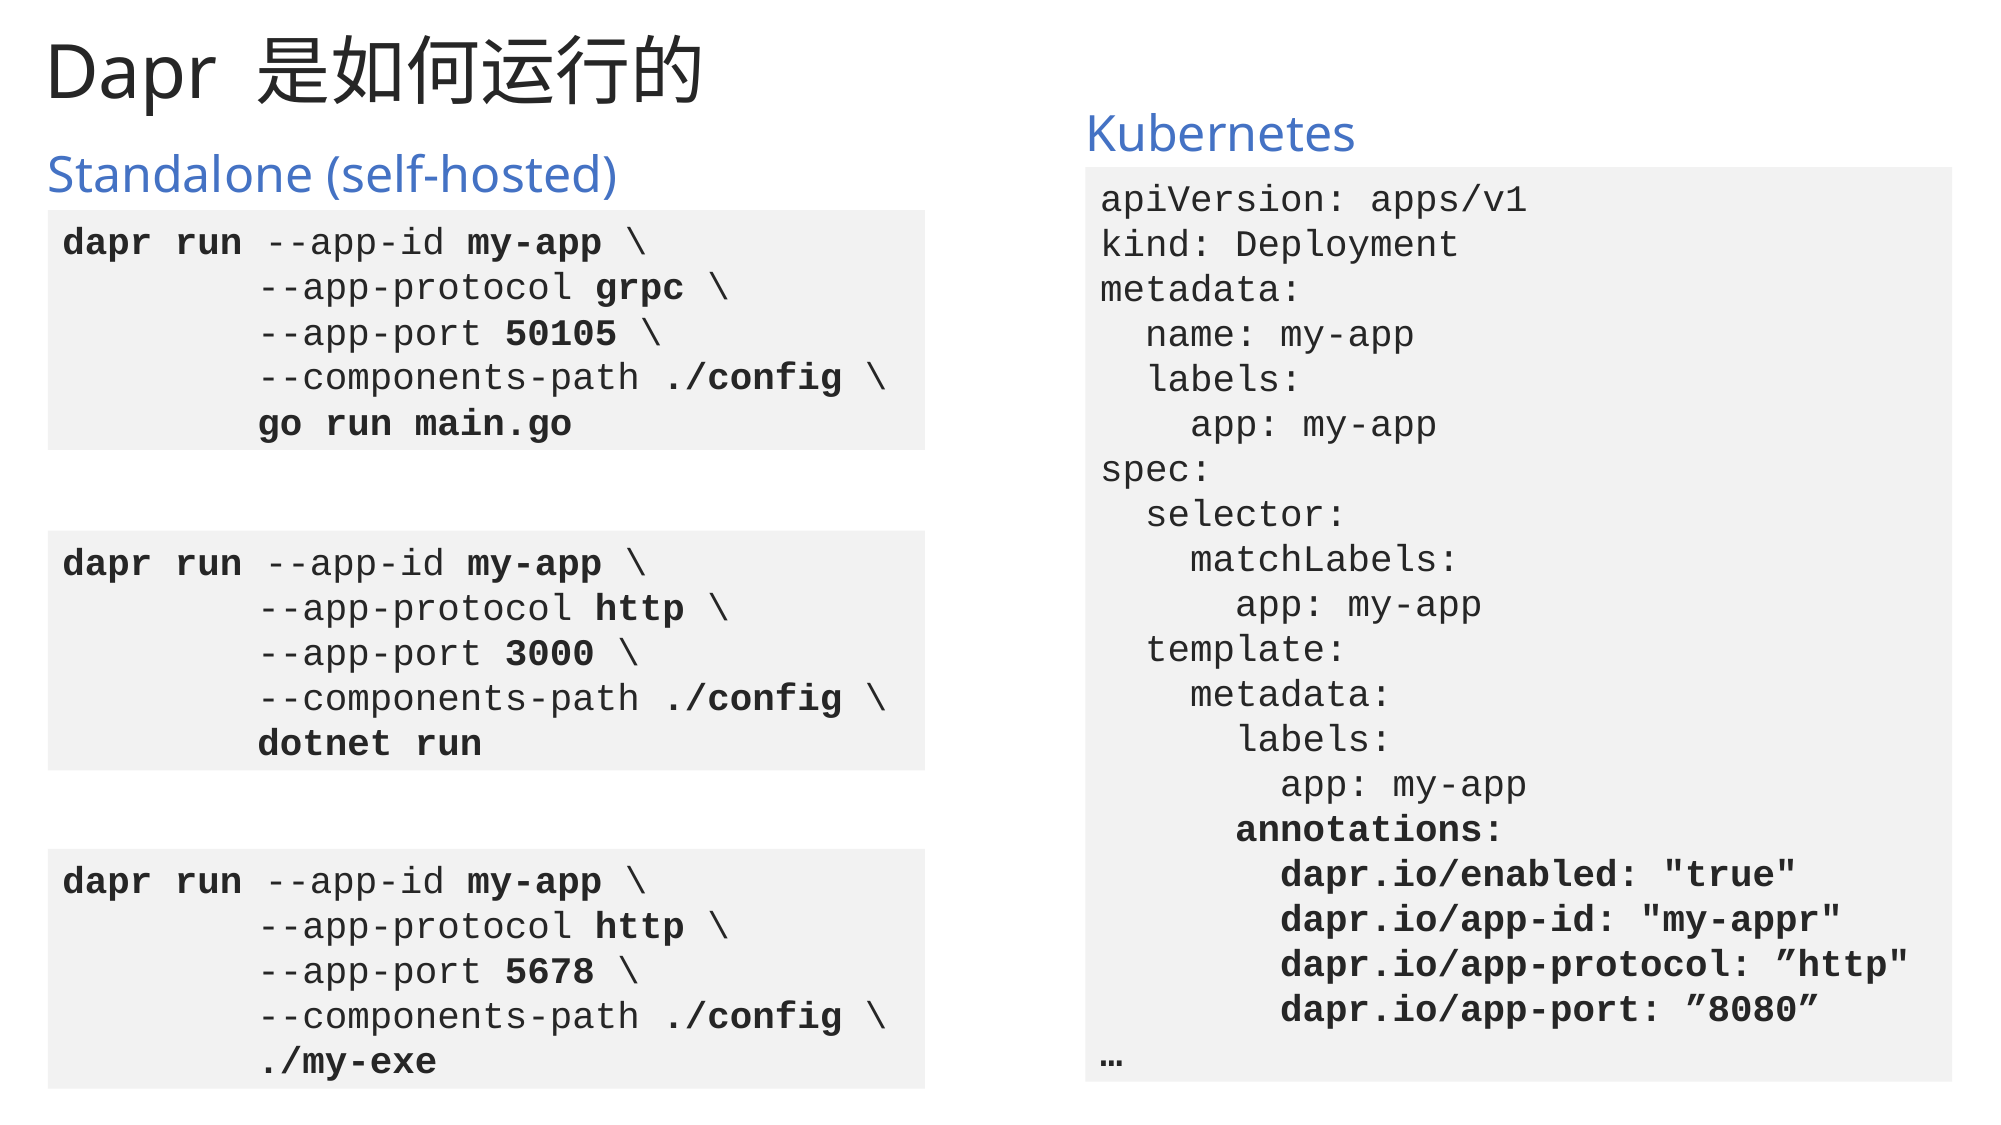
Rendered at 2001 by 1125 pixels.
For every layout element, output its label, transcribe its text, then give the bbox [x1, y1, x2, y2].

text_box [47, 149, 925, 1092]
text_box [1085, 108, 1953, 1091]
text_box Dapr 是如何运行的 [44, 33, 1383, 115]
